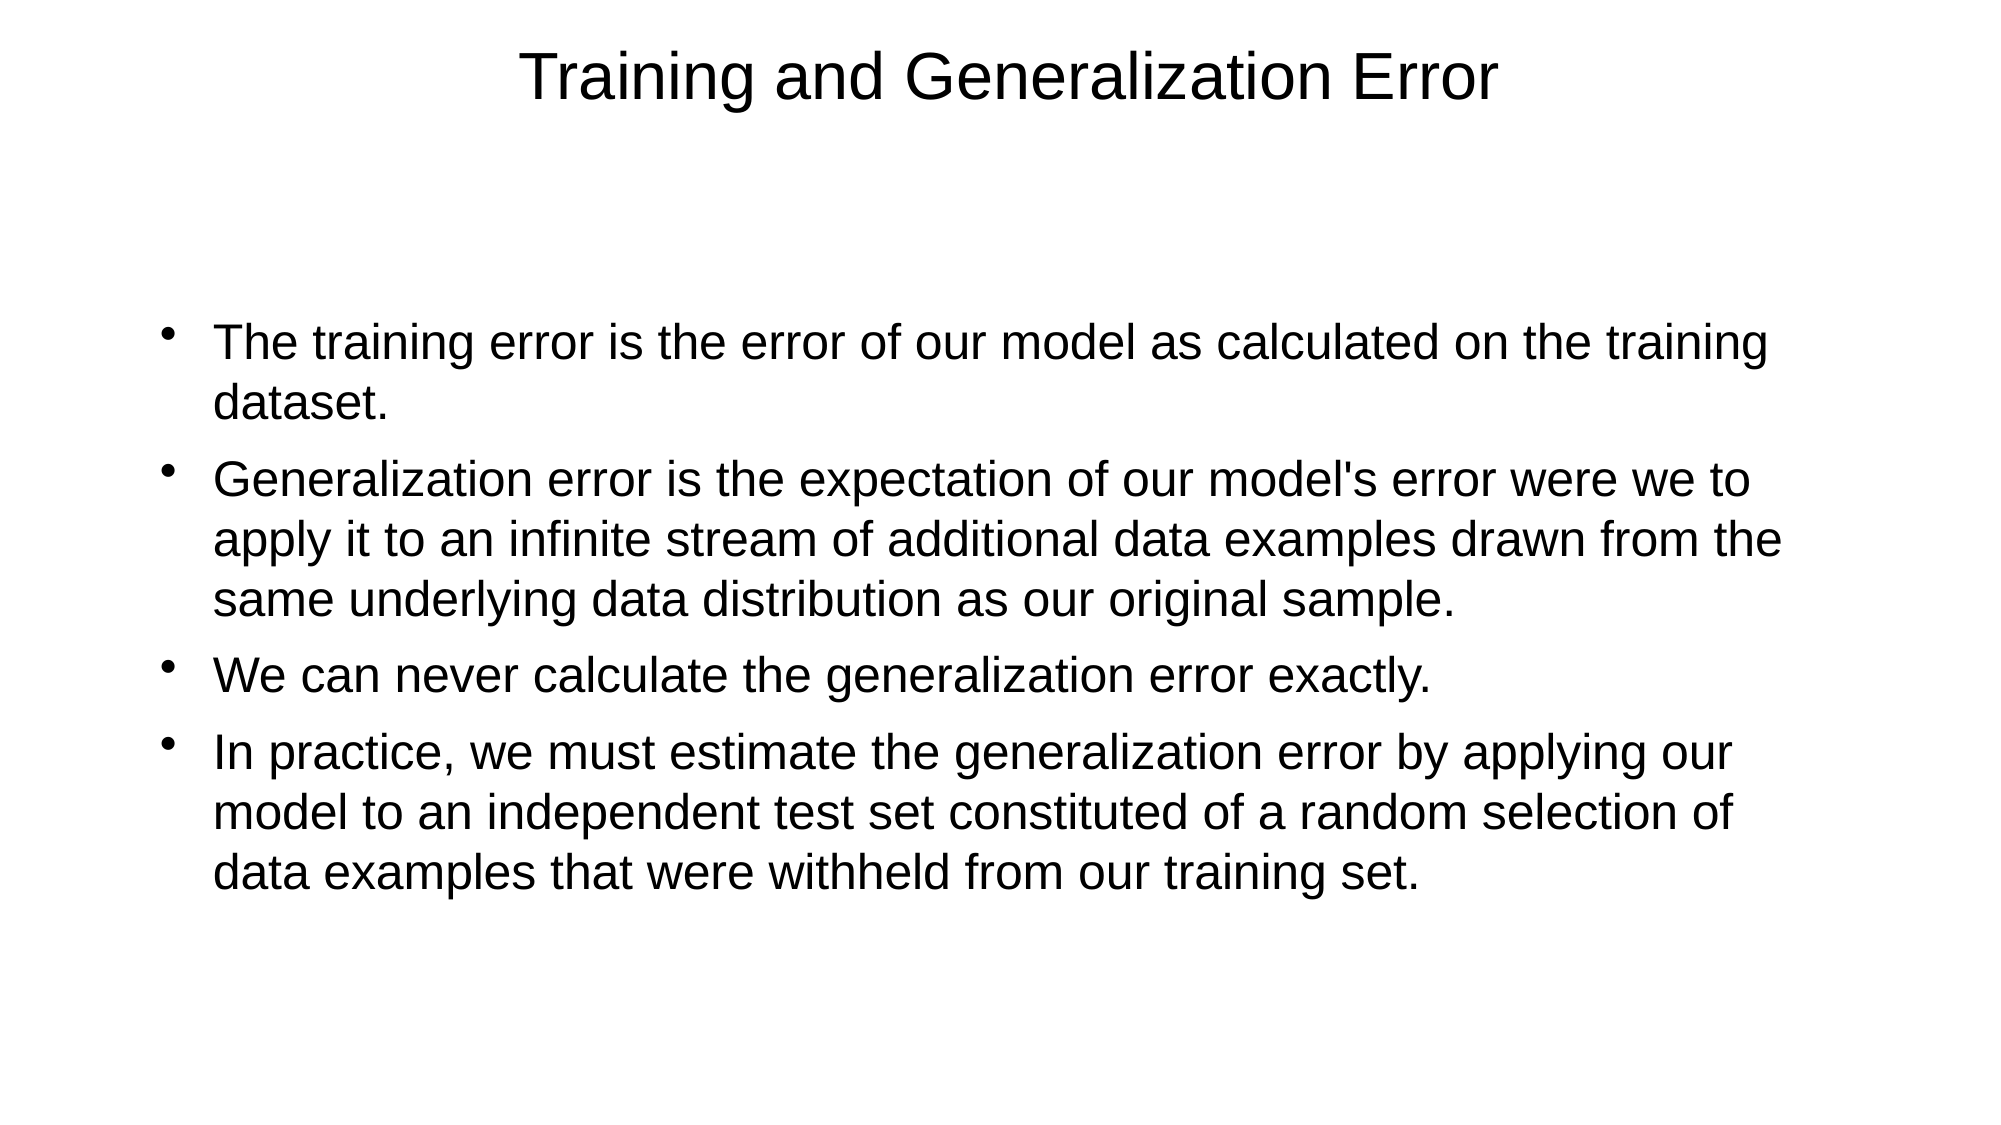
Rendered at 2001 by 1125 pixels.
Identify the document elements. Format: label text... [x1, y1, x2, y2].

title Training and Generalization Error [133, 30, 1884, 221]
text_box The training error is the error of our model as calculated on the training dataset. Generalization error is the expectation of our model's error were we to apply it to an infinite stream of additional data examples drawn from the same underlying data distribution as our original sample. We can never calculate the generalization error exactly. In practice, we must estimate the generalization error by applying our model to an independent test set constituted of a random selection of data examples that were withheld from our training set. [157, 293, 1843, 976]
